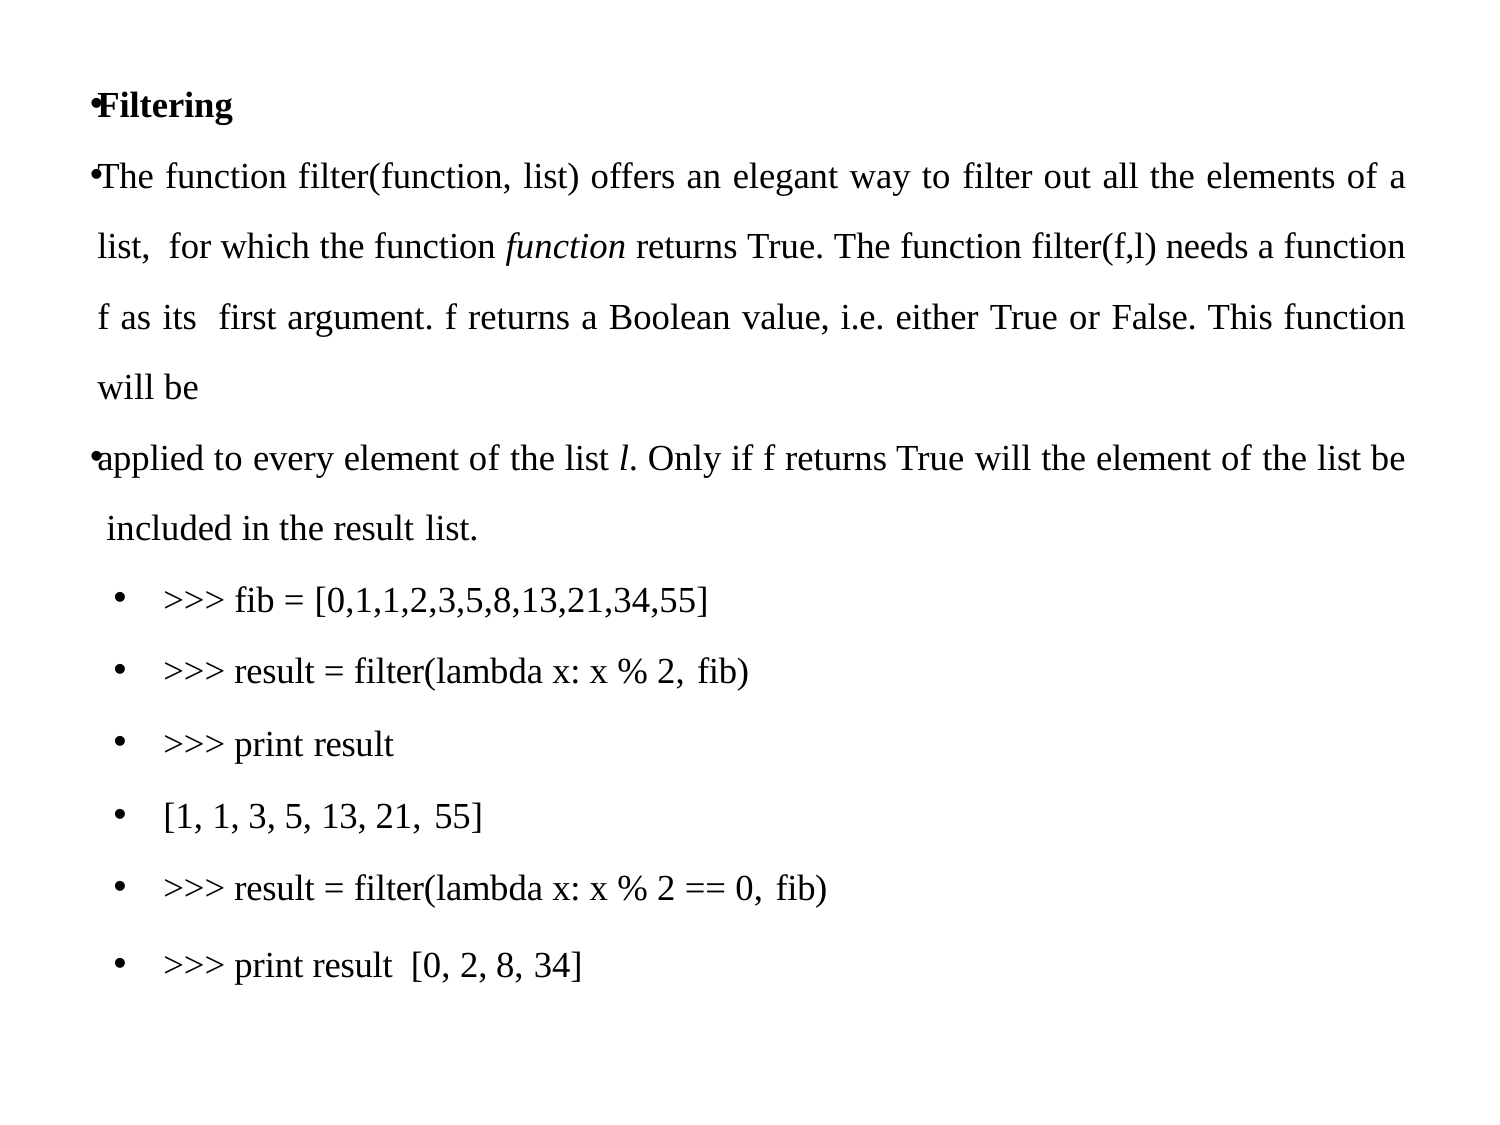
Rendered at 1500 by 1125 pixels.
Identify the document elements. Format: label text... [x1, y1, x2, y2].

list Filtering The function filter(function, list) offers an elegant way to filter out all the elements of a list, for which the function function returns True. The function filter(f,l) needs a function f as its first argument. f returns a Boolean value, i.e. either True or False. This function will be applied to every element of the list l. Only if f returns True will the element of the list be included in the result list. >>> fib = [0,1,1,2,3,5,8,13,21,34,55] >>> result = filter(lambda x: x % 2, fib) >>> print result [1, 1, 3, 5, 13, 21, 55] >>> result = filter(lambda x: x % 2 == 0, fib) >>> print result [0, 2, 8, 34] [75, 46, 1425, 1005]
